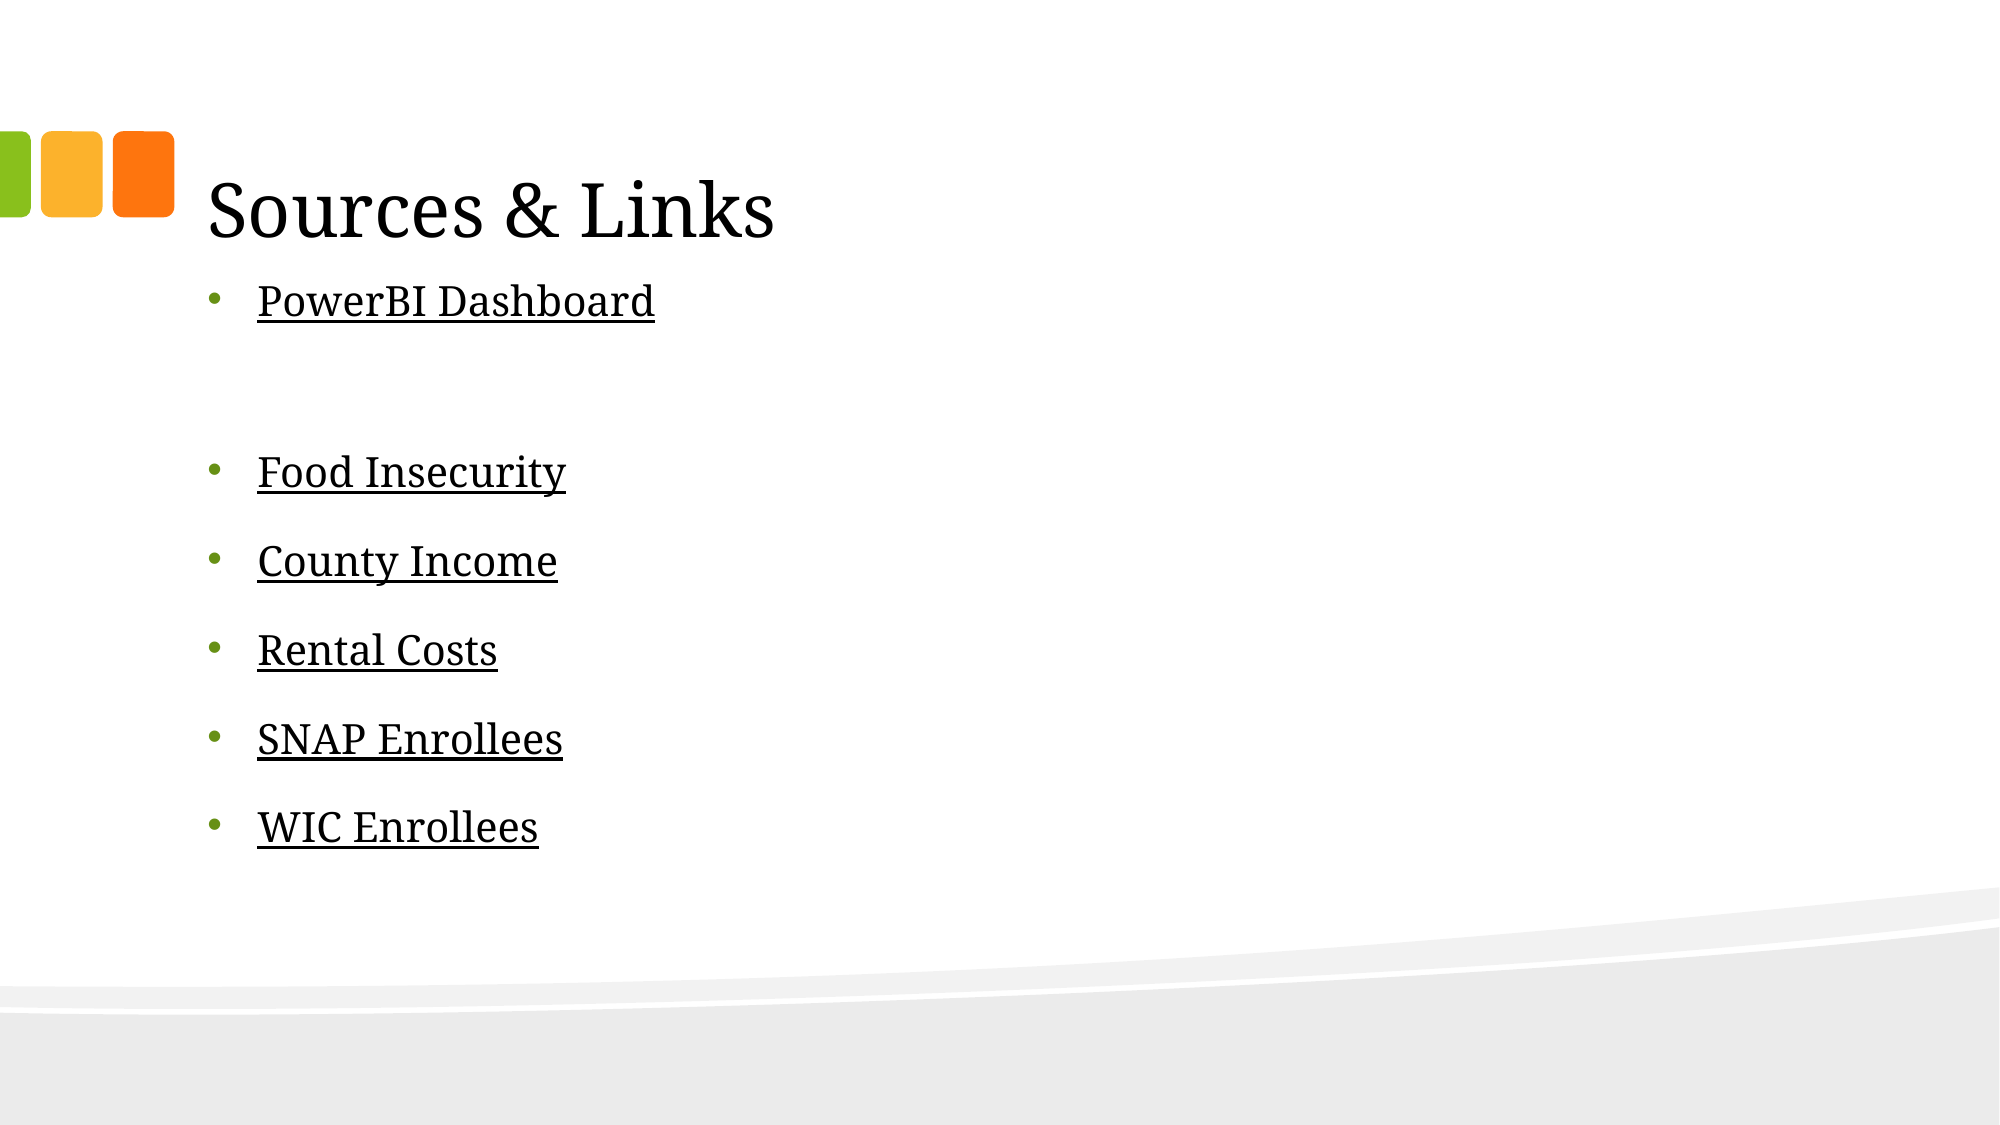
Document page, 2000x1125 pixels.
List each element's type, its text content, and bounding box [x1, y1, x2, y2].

title Sources & Links [187, 50, 987, 263]
list PowerBI Dashboard Food Insecurity County Income Rental Costs SNAP Enrollees WIC Enrollees [187, 265, 987, 1016]
